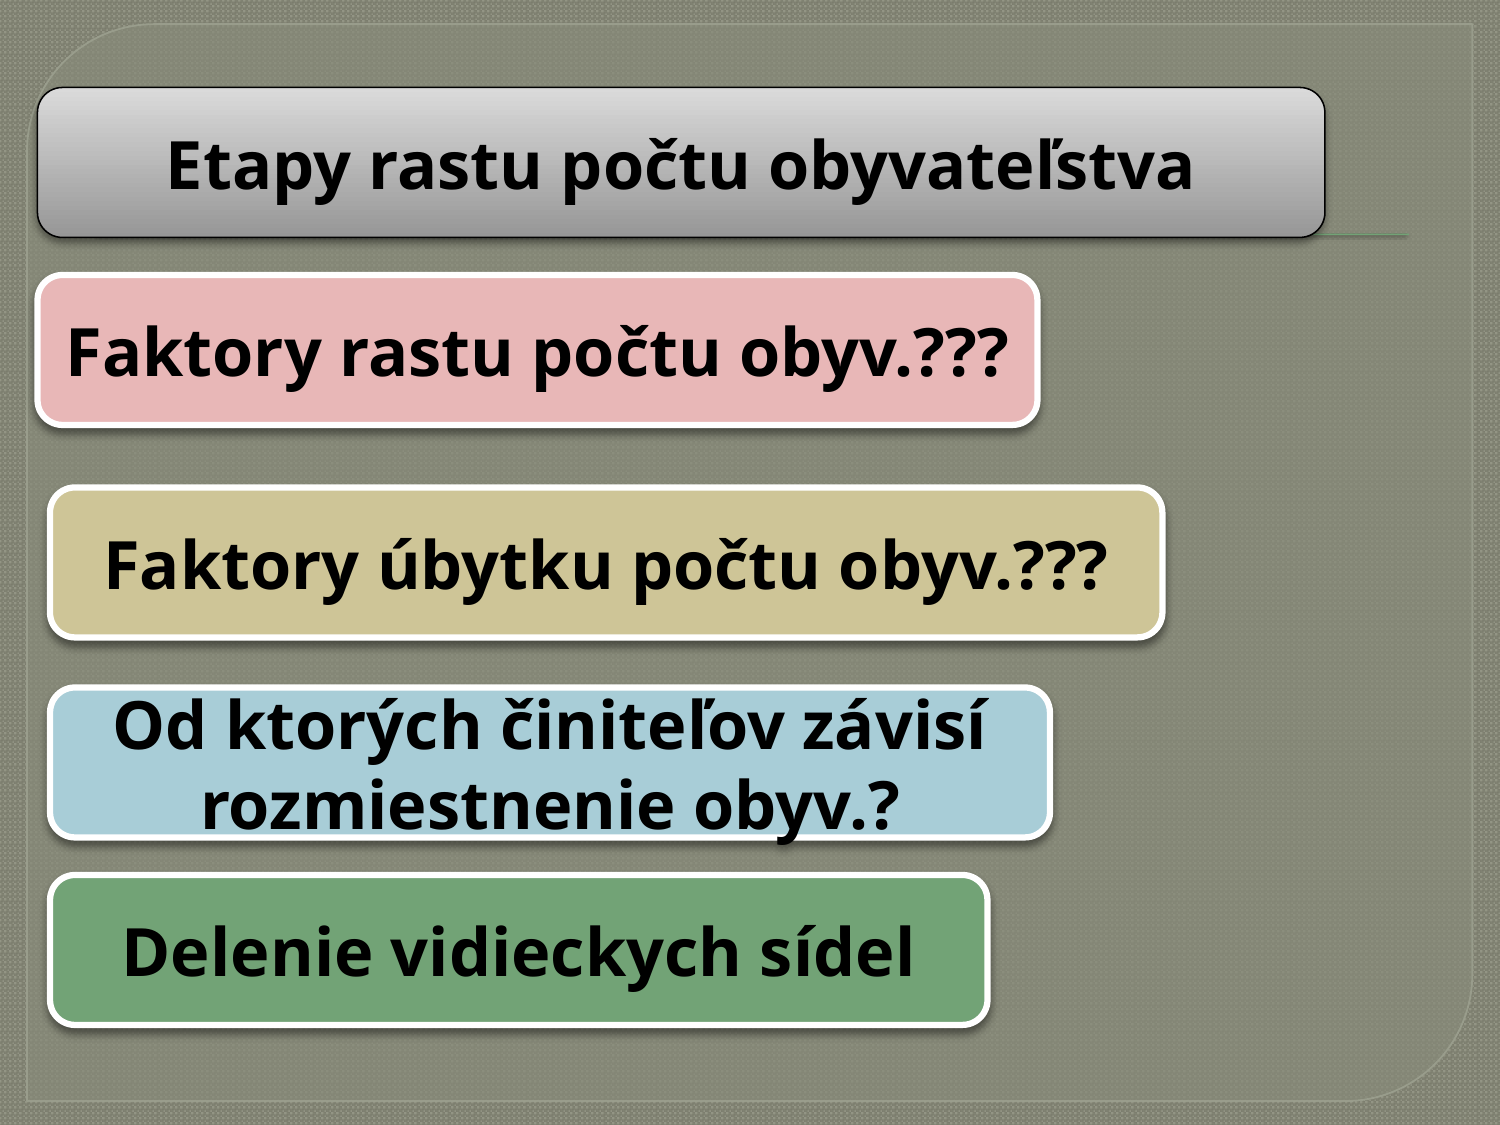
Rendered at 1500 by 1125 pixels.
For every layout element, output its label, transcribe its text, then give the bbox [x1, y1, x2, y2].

text_box Od ktorých činiteľov závisí rozmiestnenie obyv.? [46, 684, 1054, 841]
text_box Etapy rastu počtu obyvateľstva [36, 86, 1326, 239]
text_box Delenie vidieckych sídel [46, 871, 991, 1029]
text_box Faktory rastu počtu obyv.??? [34, 271, 1041, 429]
text_box Faktory úbytku počtu obyv.??? [46, 484, 1166, 641]
